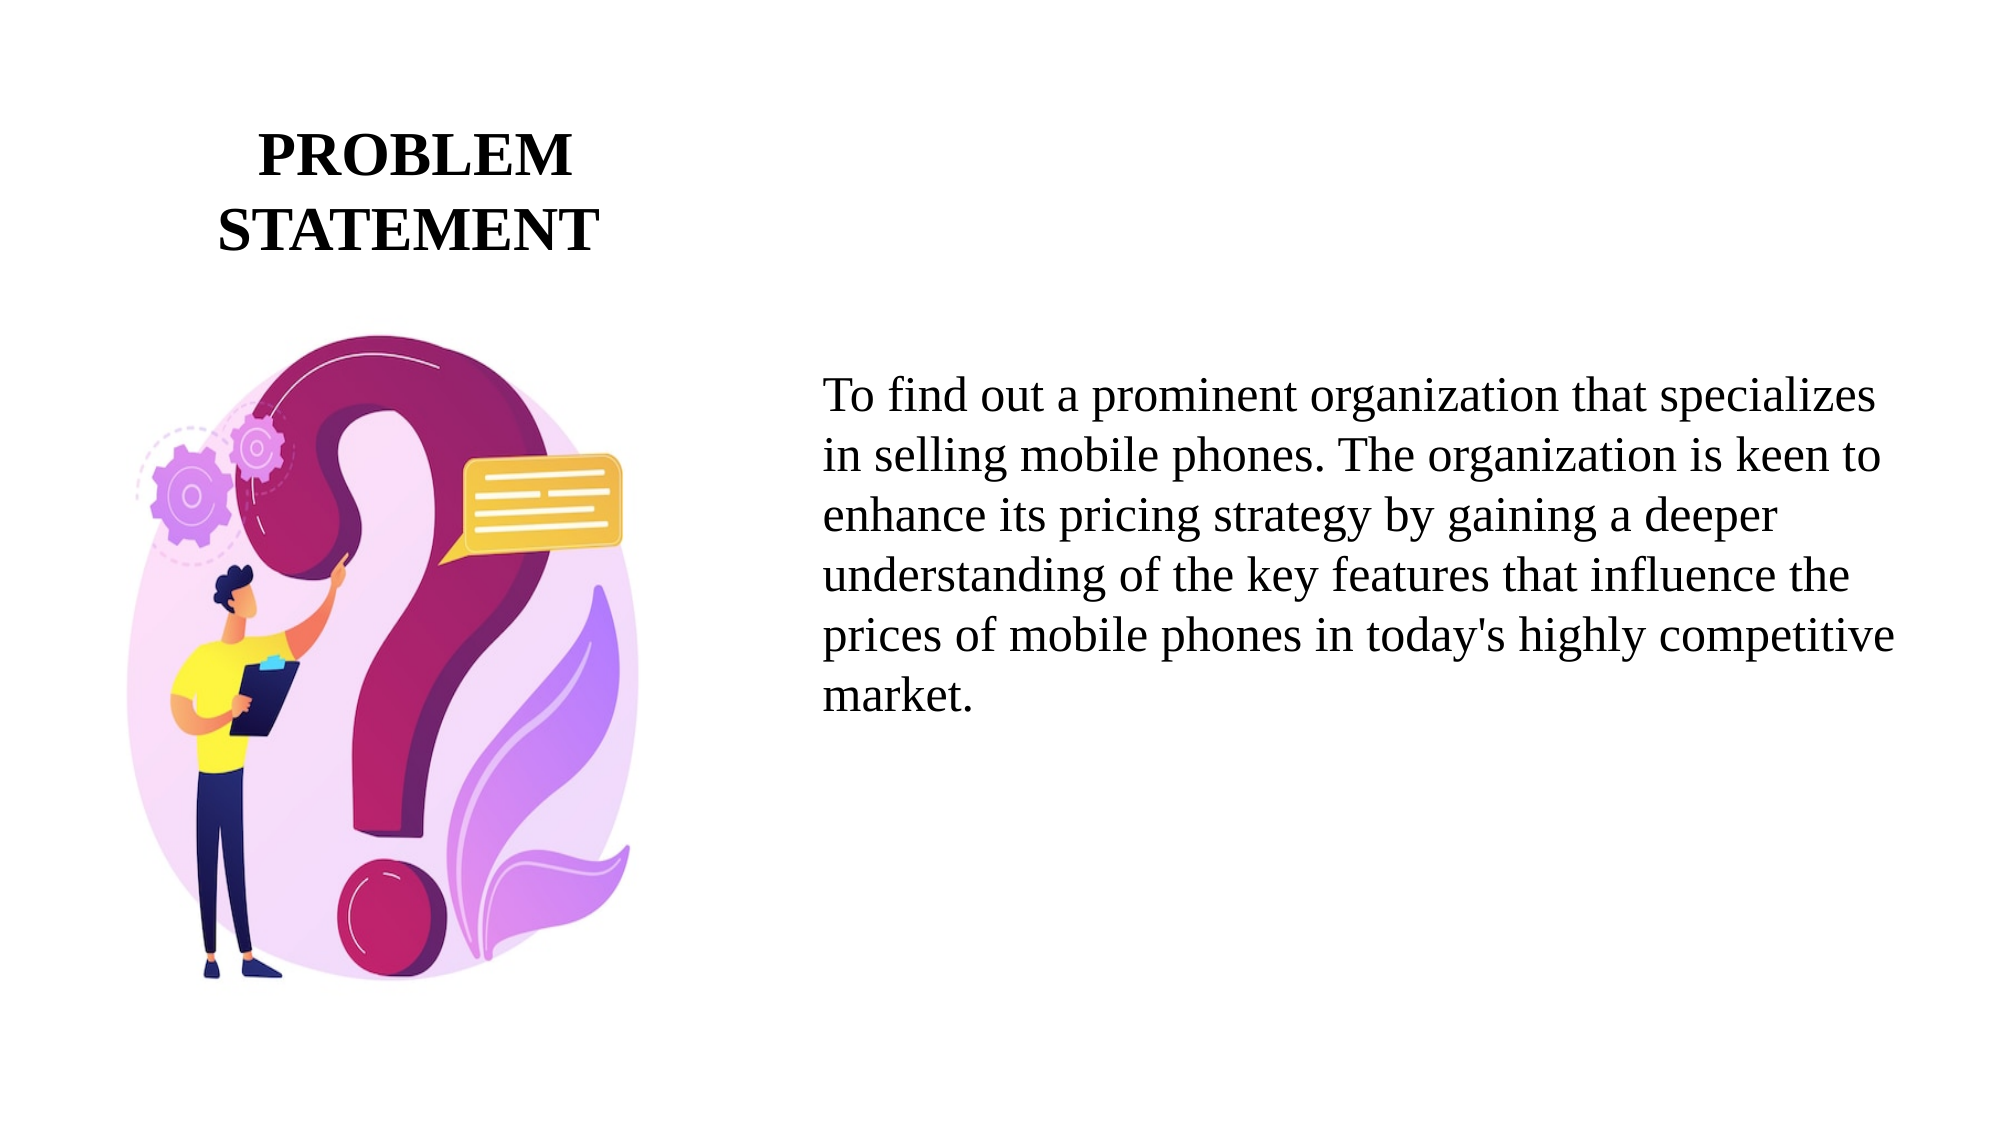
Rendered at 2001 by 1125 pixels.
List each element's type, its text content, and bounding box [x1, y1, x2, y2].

text_box To find out a prominent organization that specializes in selling mobile phones. The organization is keen to enhance its pricing strategy by gaining a deeper understanding of the key features that influence the prices of mobile phones in today's highly competitive market. [807, 354, 1920, 730]
picture [37, 228, 729, 1086]
text_box PROBLEM STATEMENT [187, 105, 645, 228]
